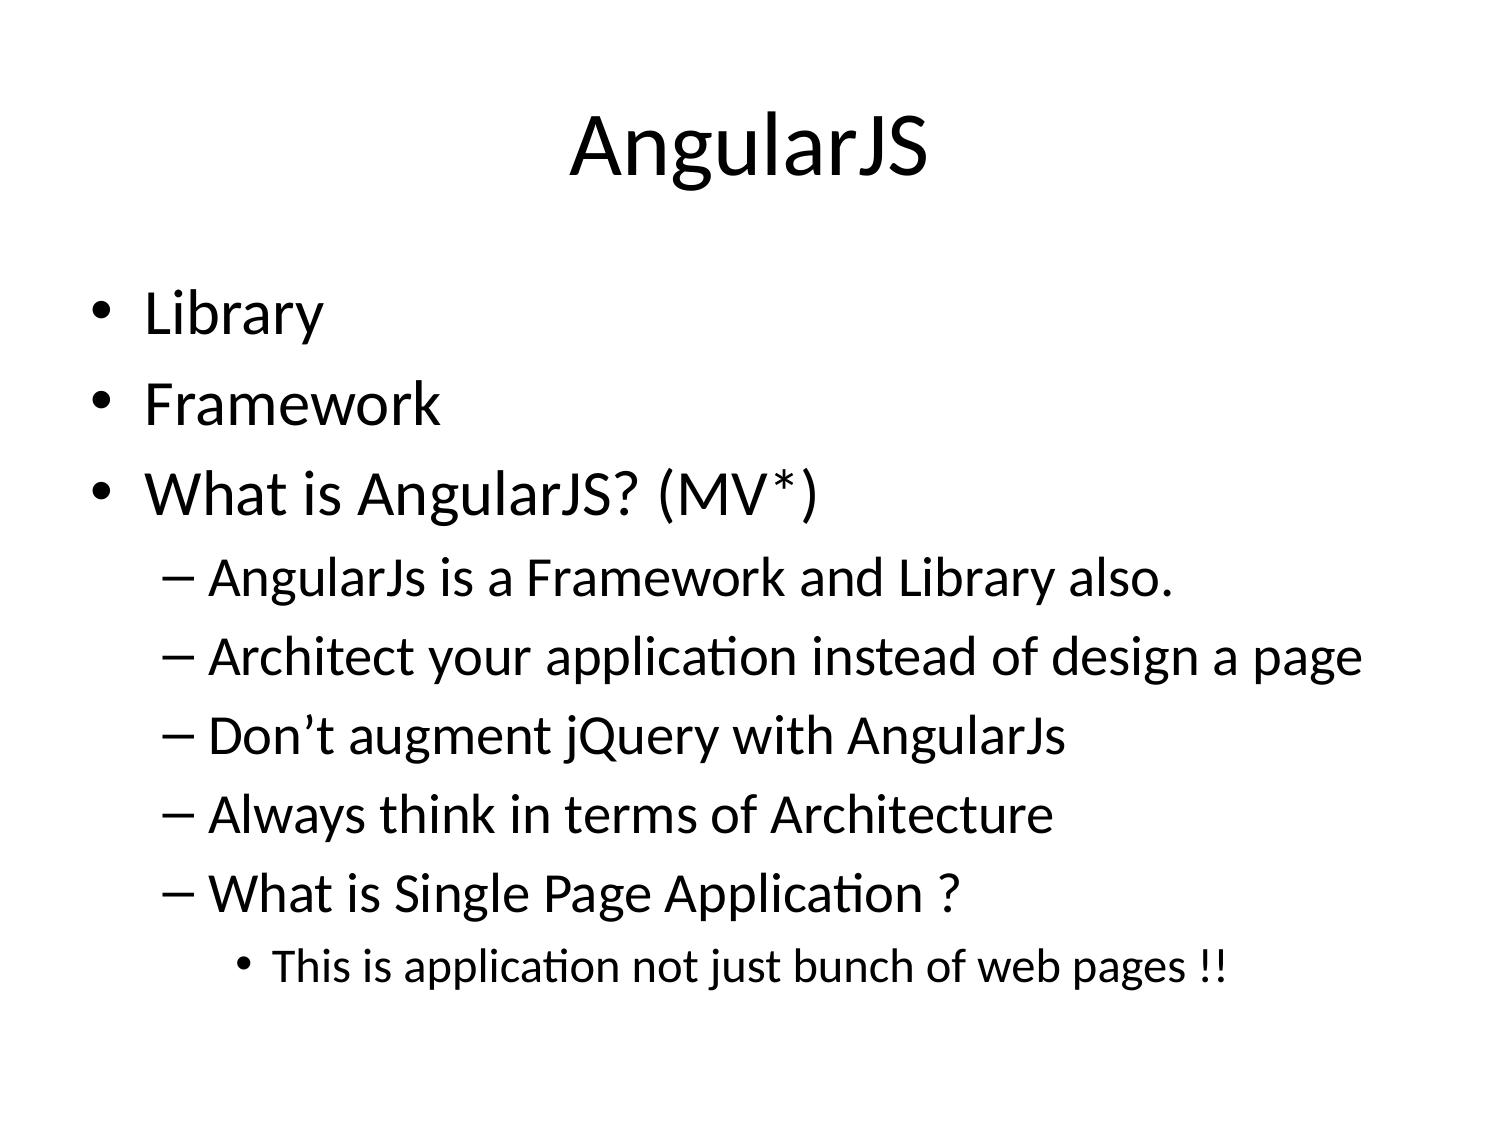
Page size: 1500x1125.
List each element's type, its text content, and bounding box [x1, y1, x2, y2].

list Library Framework What is AngularJS? (MV*) AngularJs is a Framework and Library also. Architect your application instead of design a page Don’t augment jQuery with AngularJs Always think in terms of Architecture What is Single Page Application ? This is application not just bunch of web pages !! [75, 262, 1425, 1005]
title AngularJS [75, 45, 1425, 233]
